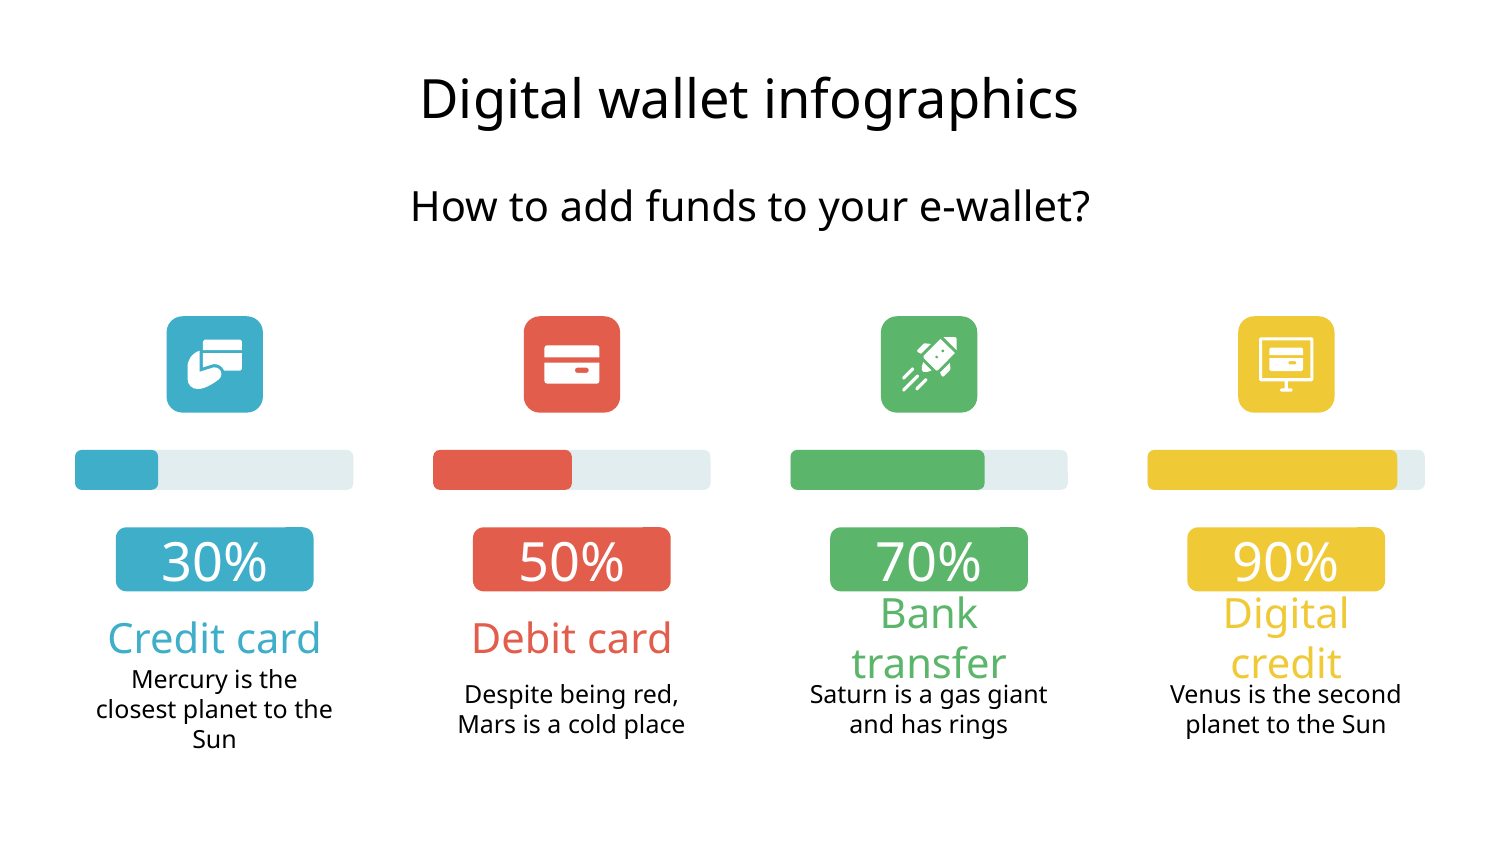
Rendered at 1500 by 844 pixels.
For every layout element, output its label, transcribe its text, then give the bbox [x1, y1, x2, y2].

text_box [74, 315, 354, 748]
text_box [432, 315, 711, 748]
title Digital wallet infographics [67, 49, 1433, 144]
text_box How to add funds to your e-wallet? [329, 176, 1171, 233]
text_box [901, 336, 957, 392]
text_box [790, 315, 1068, 748]
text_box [187, 339, 243, 390]
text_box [1147, 315, 1426, 748]
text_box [1258, 336, 1314, 392]
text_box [544, 345, 600, 384]
